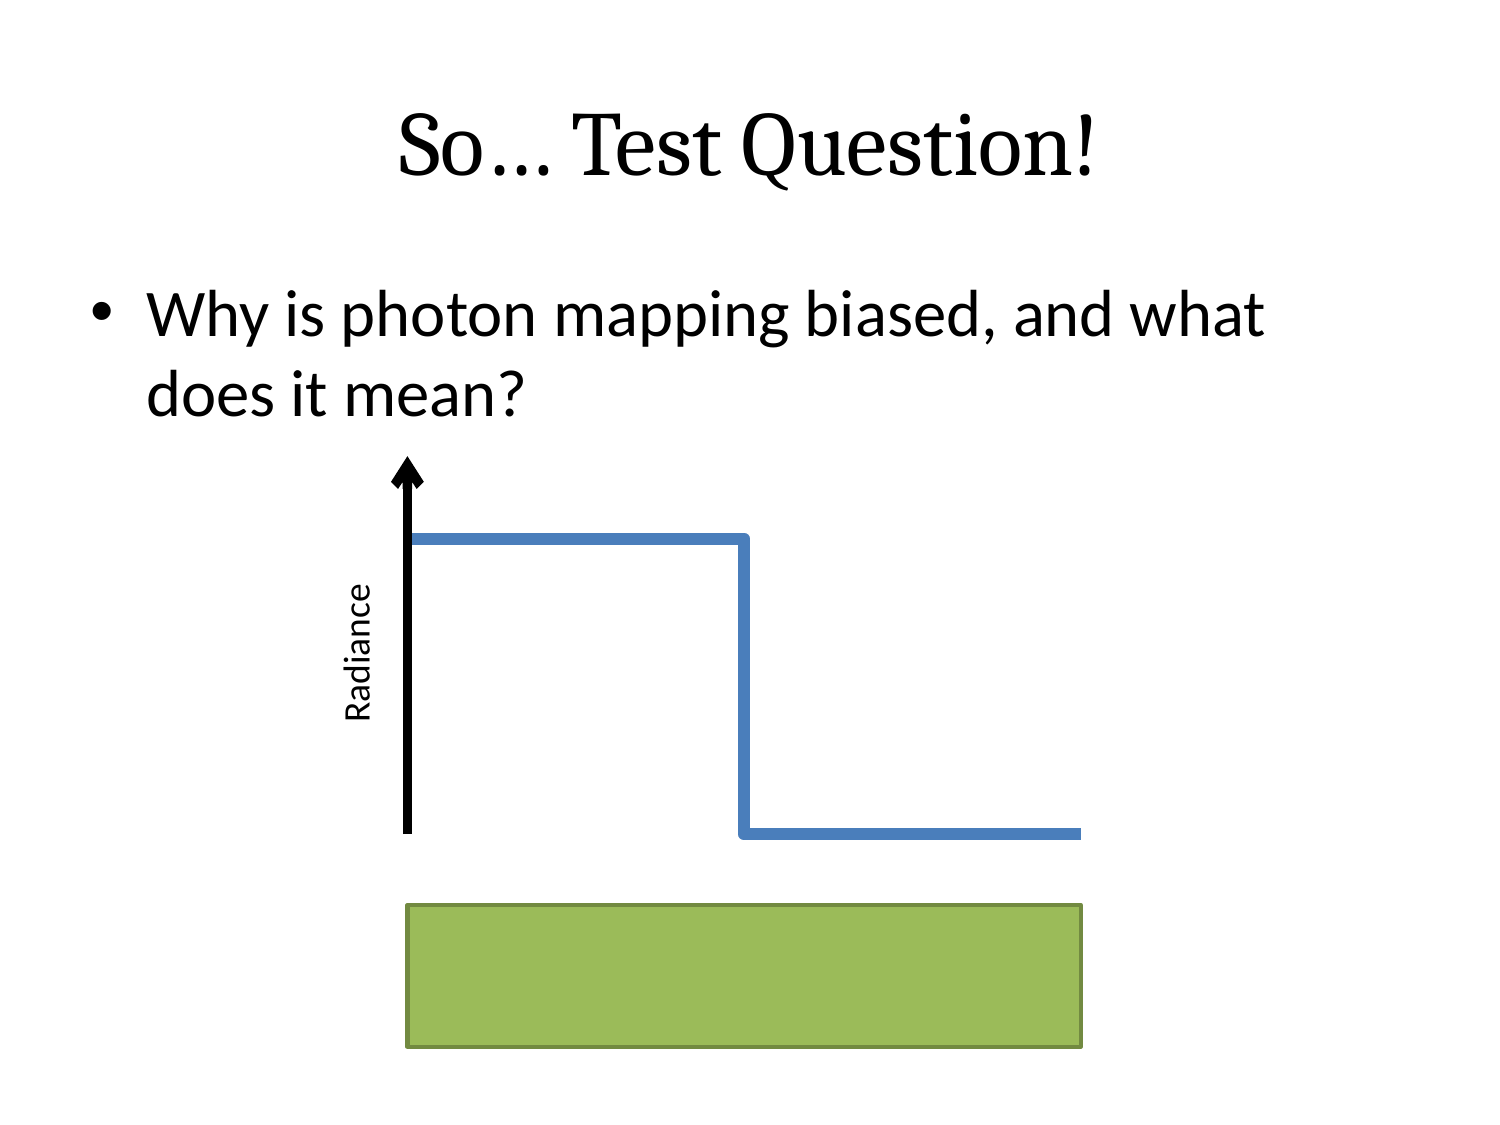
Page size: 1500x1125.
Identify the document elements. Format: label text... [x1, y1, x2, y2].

title So… Test Question! [75, 45, 1425, 233]
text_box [411, 538, 1081, 835]
text_box Radiance [324, 569, 385, 738]
text_box [405, 1005, 1083, 1049]
list Why is photon mapping biased, and what does it mean? [75, 262, 1425, 1005]
